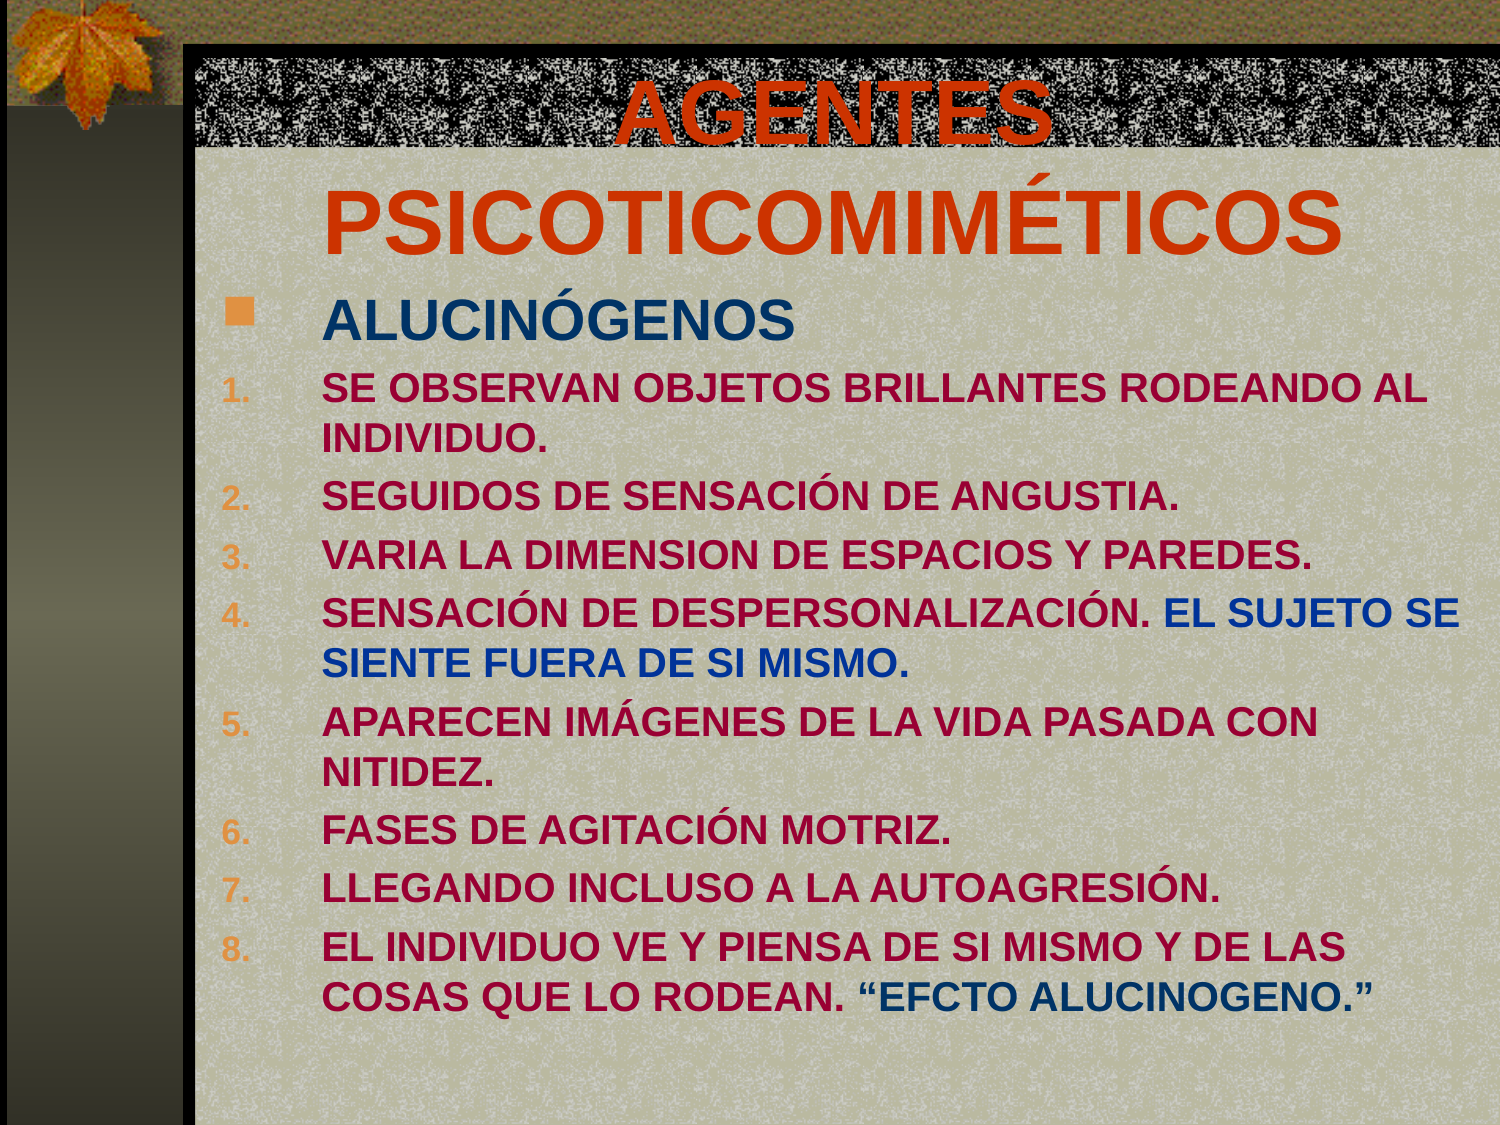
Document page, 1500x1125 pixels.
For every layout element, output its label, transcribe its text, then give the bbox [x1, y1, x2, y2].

picture [196, 58, 1500, 1124]
picture [7, 0, 1500, 130]
list ALUCINÓGENOS SE OBSERVAN OBJETOS BRILLANTES RODEANDO AL INDIVIDUO. SEGUIDOS DE SENSACIÓN DE ANGUSTIA. VARIA LA DIMENSION DE ESPACIOS Y PAREDES. SENSACIÓN DE DESPERSONALIZACIÓN. EL SUJETO SE SIENTE FUERA DE SI MISMO. APARECEN IMÁGENES DE LA VIDA PASADA CON NITIDEZ. FASES DE AGITACIÓN MOTRIZ. LLEGANDO INCLUSO A LA AUTOAGRESIÓN. EL INDIVIDUO VE Y PIENSA DE SI MISMO Y DE LAS COSAS QUE LO RODEAN. “EFCTO ALUCINOGENO.” [206, 275, 1482, 1125]
title AGENTES PSICOTICOMIMÉTICOS [206, 62, 1463, 263]
